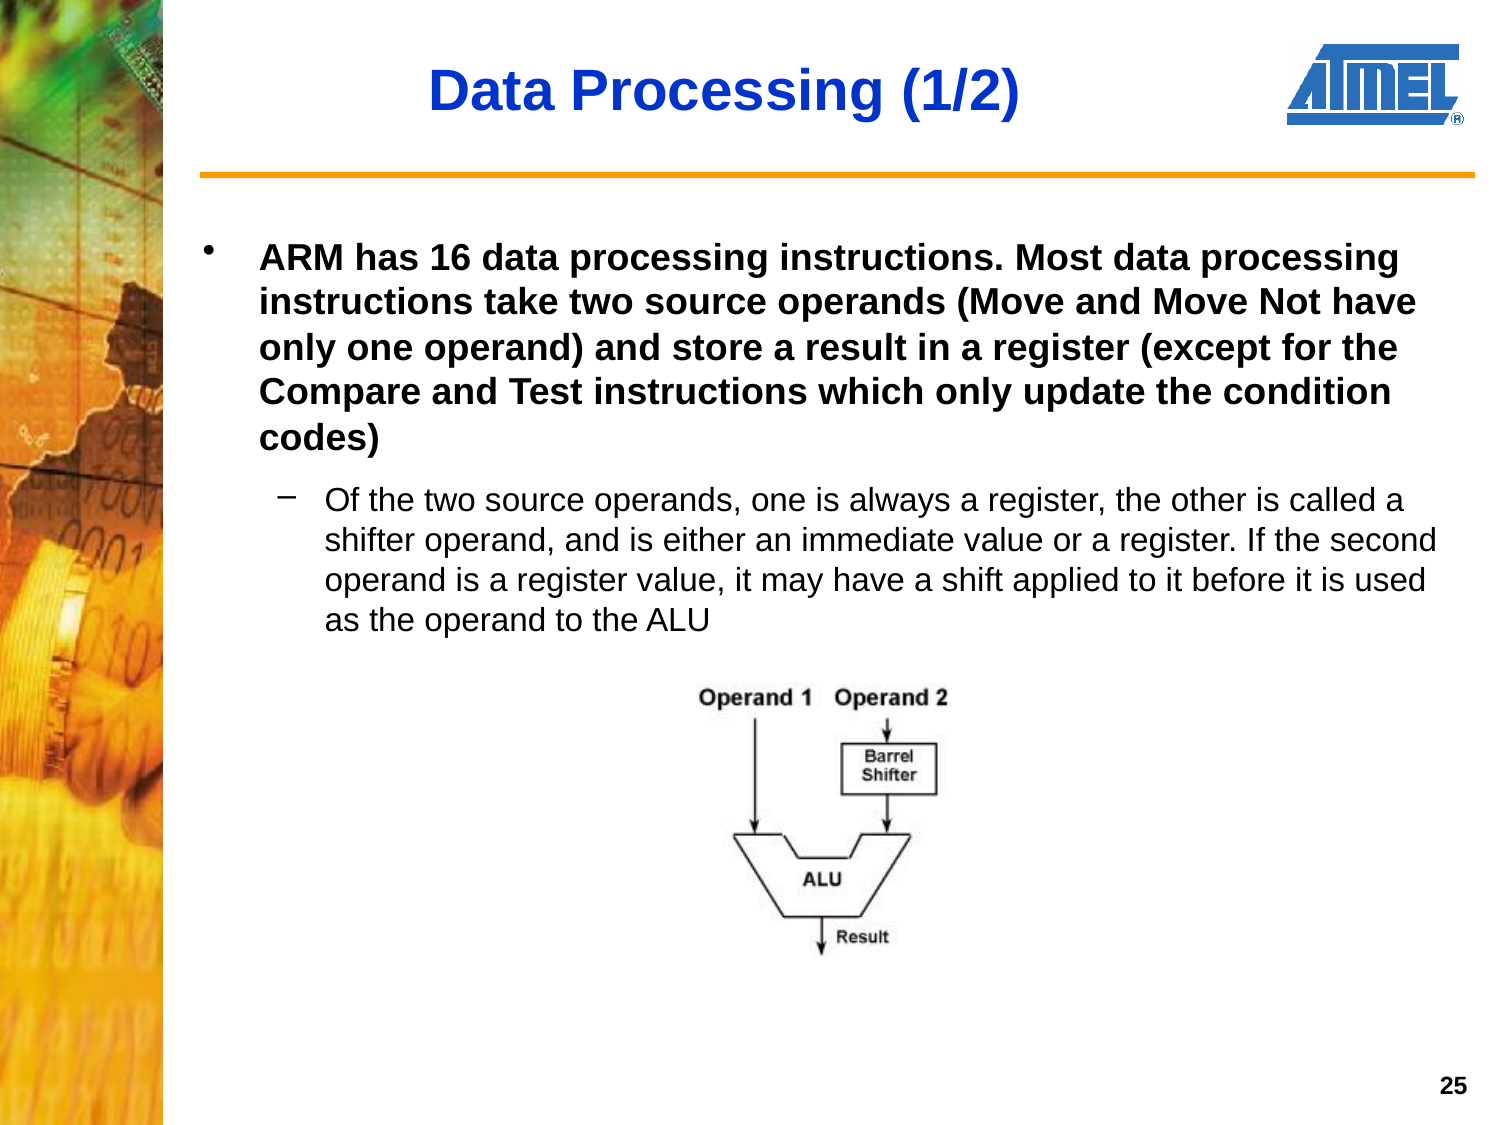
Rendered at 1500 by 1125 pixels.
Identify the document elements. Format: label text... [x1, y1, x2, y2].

picture [1287, 44, 1465, 125]
picture [0, 0, 163, 1125]
list ARM has 16 data processing instructions. Most data processing instructions take two source operands (Move and Move Not have only one operand) and store a result in a register (except for the Compare and Test instructions which only update the condition codes) Of the two source operands, one is always a register, the other is called a shifter operand, and is either an immediate value or a register. If the second operand is a register value, it may have a shift applied to it before it is used as the operand to the ALU [186, 224, 1476, 1063]
title Data Processing (1/2) [199, 24, 1251, 151]
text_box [687, 674, 966, 960]
